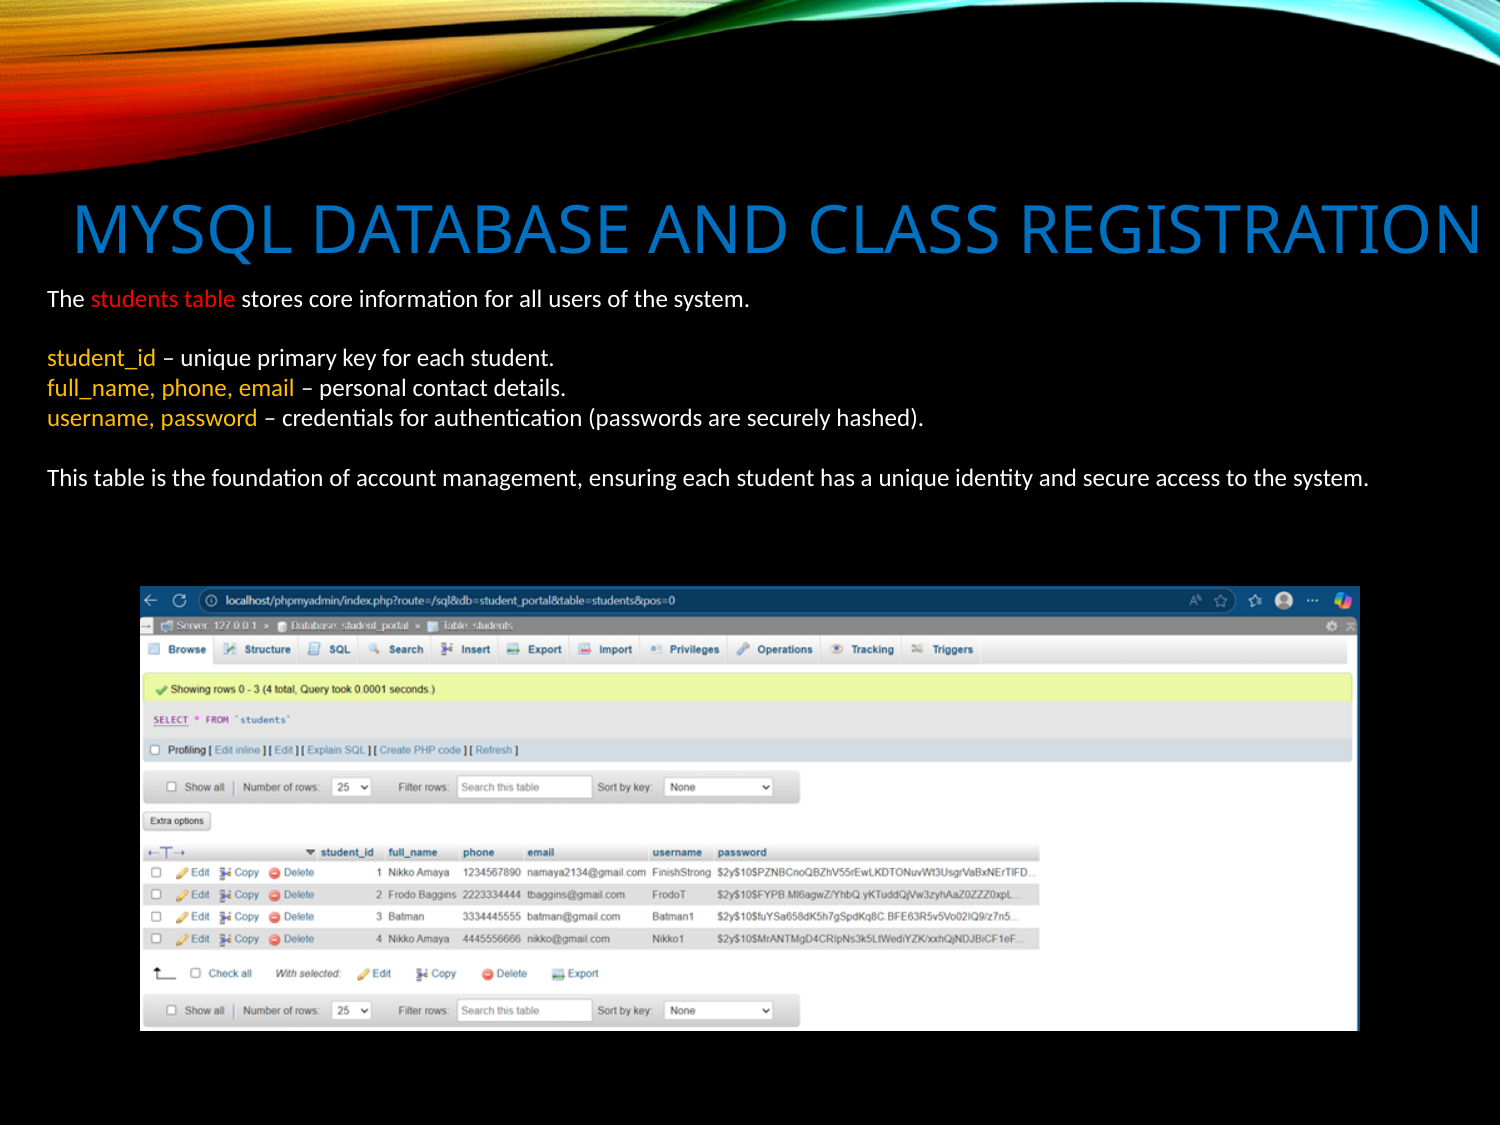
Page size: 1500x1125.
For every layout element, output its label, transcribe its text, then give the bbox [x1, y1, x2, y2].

picture [139, 586, 1360, 1031]
text_box The students table stores core information for all users of the system. student_id – unique primary key for each student. full_name, phone, email – personal contact details. username, password – credentials for authentication (passwords are securely hashed). This table is the foundation of account management, ensuring each student has a unique identity and secure access to the system. [32, 274, 1468, 500]
picture [0, 0, 1500, 125]
title MySQL Database and Class Registration [0, 125, 1500, 338]
